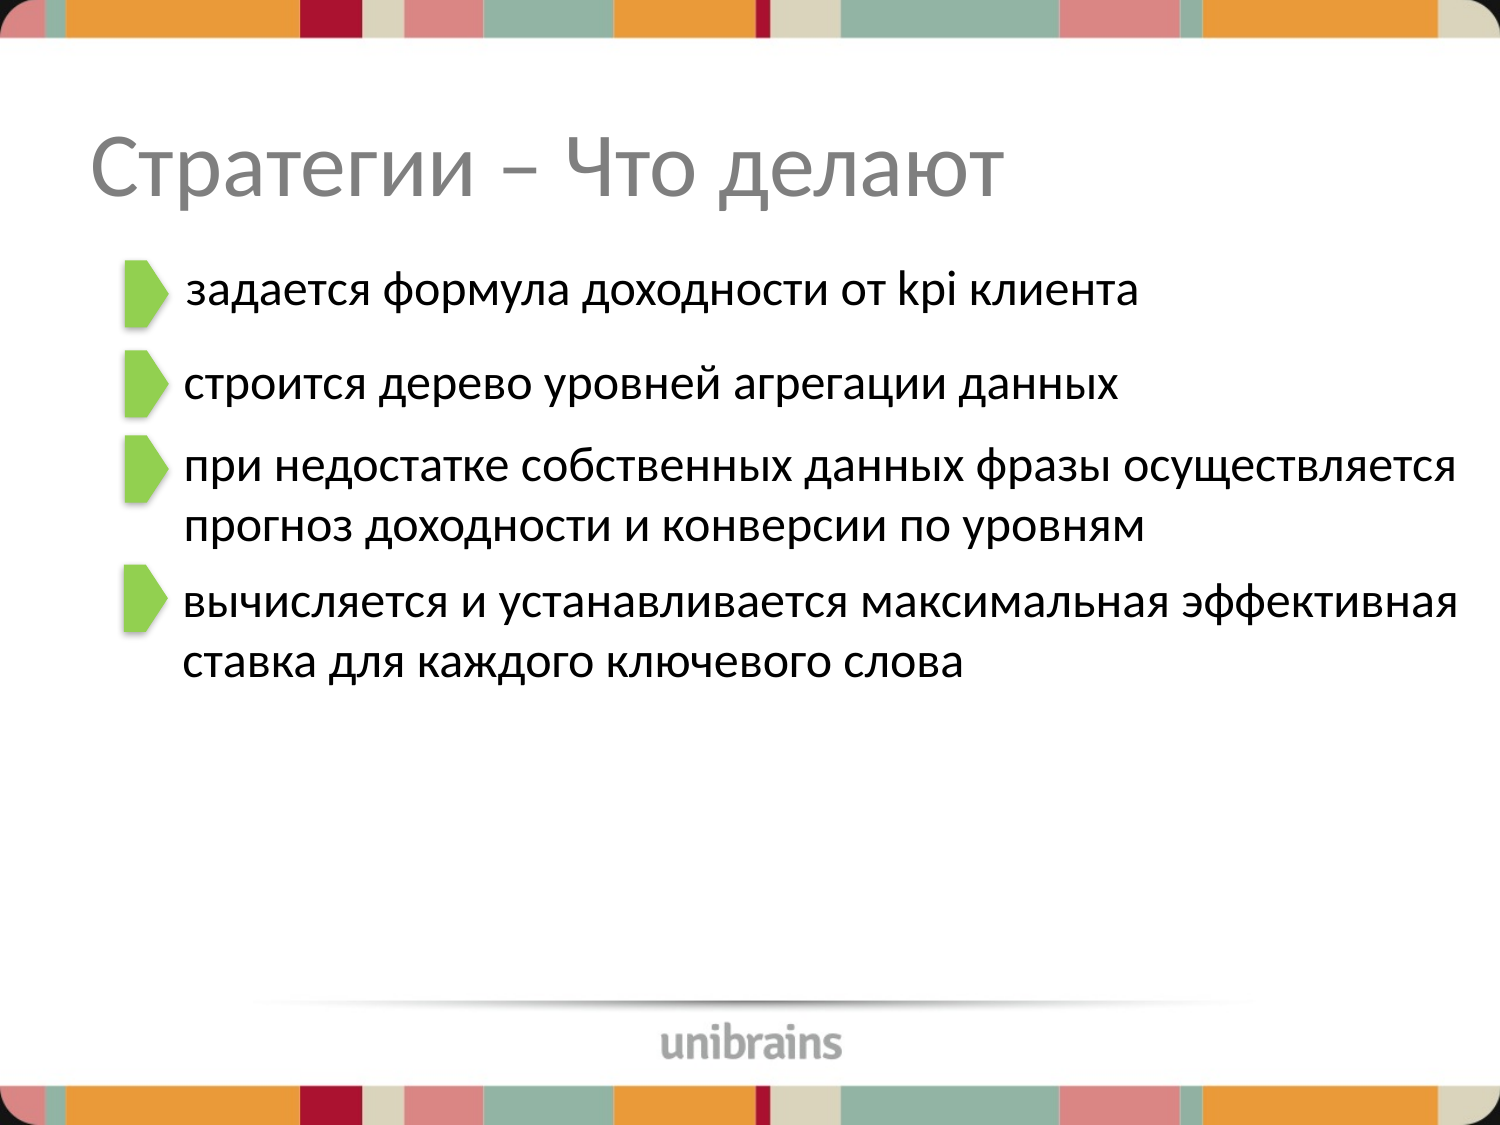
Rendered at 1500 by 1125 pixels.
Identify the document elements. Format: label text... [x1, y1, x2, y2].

title Стратегии – Что делают [75, 45, 1425, 295]
text_box [124, 349, 170, 419]
picture [0, 0, 1500, 1125]
text_box вычисляется и устанавливается максимальная эффективная ставка для каждого ключевого слова [167, 559, 1477, 695]
text_box [123, 563, 169, 633]
text_box [124, 434, 170, 504]
text_box при недостатке собственных данных фразы осуществляется прогноз доходности и конверсии по уровням [168, 423, 1478, 559]
text_box строится дерево уровней агрегации данных [168, 342, 1478, 418]
text_box задается формула доходности от kpi клиента [171, 248, 1480, 323]
text_box [124, 259, 170, 329]
